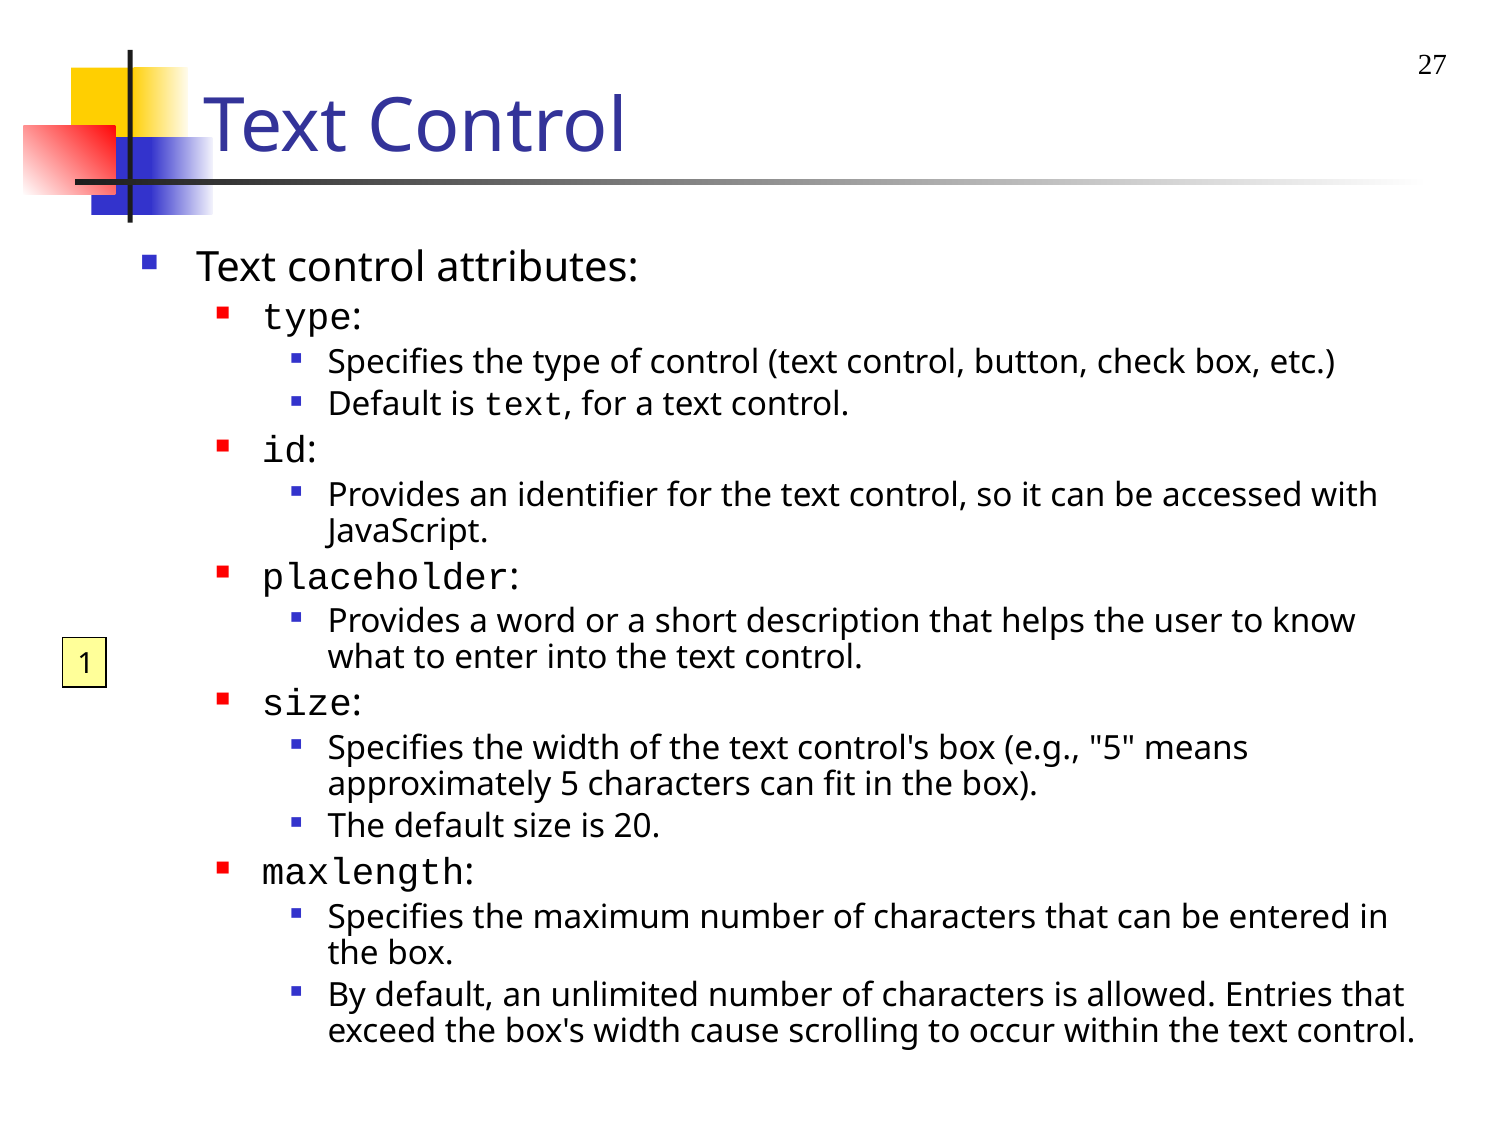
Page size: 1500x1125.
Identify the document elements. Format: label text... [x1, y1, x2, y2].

title Text Control [188, 50, 1338, 174]
slide_number 27 [1399, 37, 1463, 101]
list Text control attributes: type: Specifies the type of control (text control, button, check box, etc.) Default is text, for a text control. id: Provides an identifier for the text control, so it can be accessed with JavaScript. placeholder: Provides a word or a short description that helps the user to know what to enter into the text control. size: Specifies the width of the text control's box (e.g., "5" means approximately 5 characters can fit in the box). The default size is 20. maxlength: Specifies the maximum number of characters that can be entered in the box. By default, an unlimited number of characters is allowed. Entries that exceed the box's width cause scrolling to occur within the text control. [125, 237, 1450, 1100]
text_box 1 [62, 637, 107, 688]
